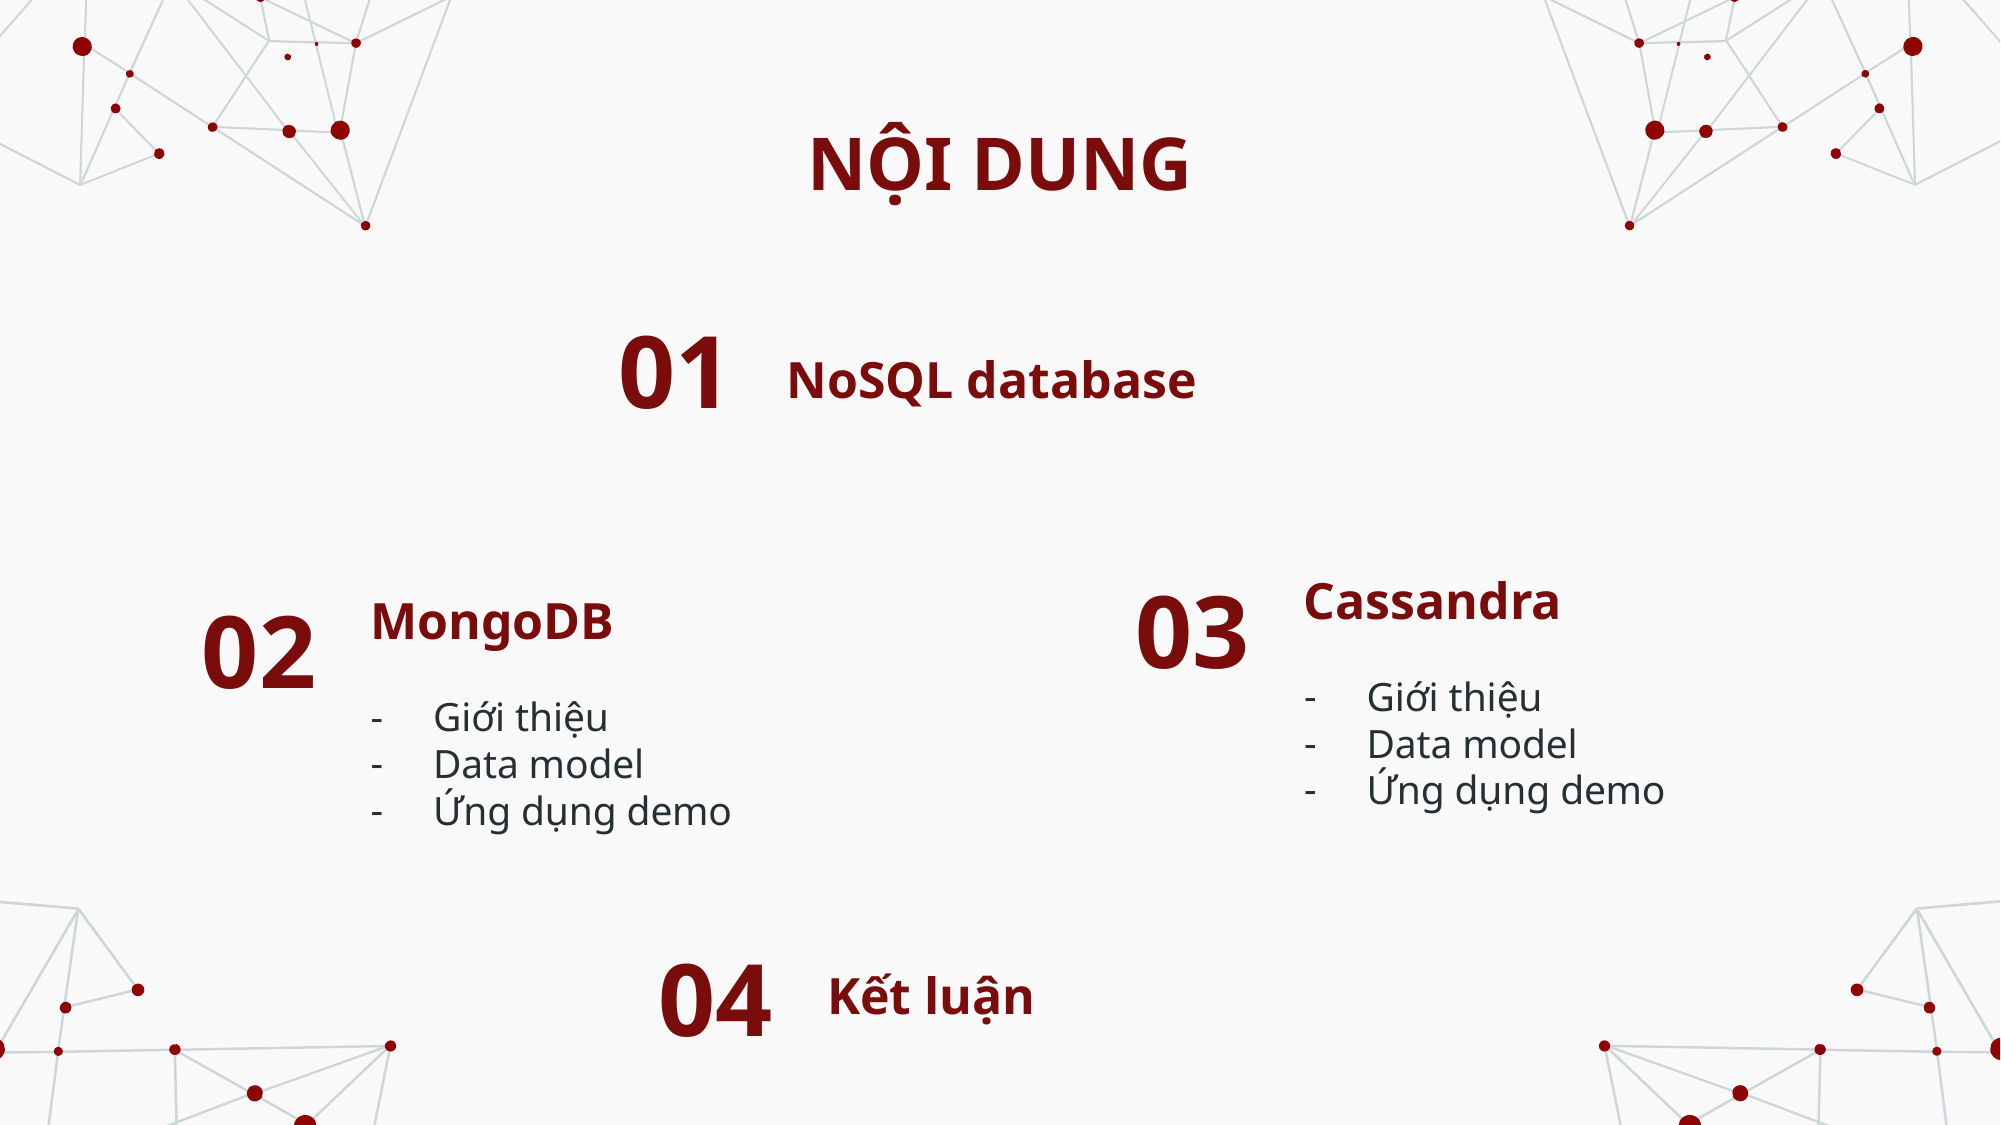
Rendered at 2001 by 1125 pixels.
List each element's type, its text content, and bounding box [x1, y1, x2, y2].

title 01 [584, 288, 767, 427]
title 02 [167, 568, 351, 708]
text_box Kết luận [807, 944, 1559, 1014]
text_box Cassandra [1284, 549, 2000, 618]
text_box 04 [624, 916, 807, 1055]
text_box Giới thiệu Data model Ứng dụng demo [1284, 652, 1859, 1105]
title NoSQL database [767, 327, 1417, 395]
title NỘI DUNG [157, 97, 1843, 223]
subtitle Giới thiệu Data model Ứng dụng demo [350, 673, 926, 1125]
text_box 03 [1101, 548, 1284, 687]
title MongoDB [351, 569, 1101, 639]
